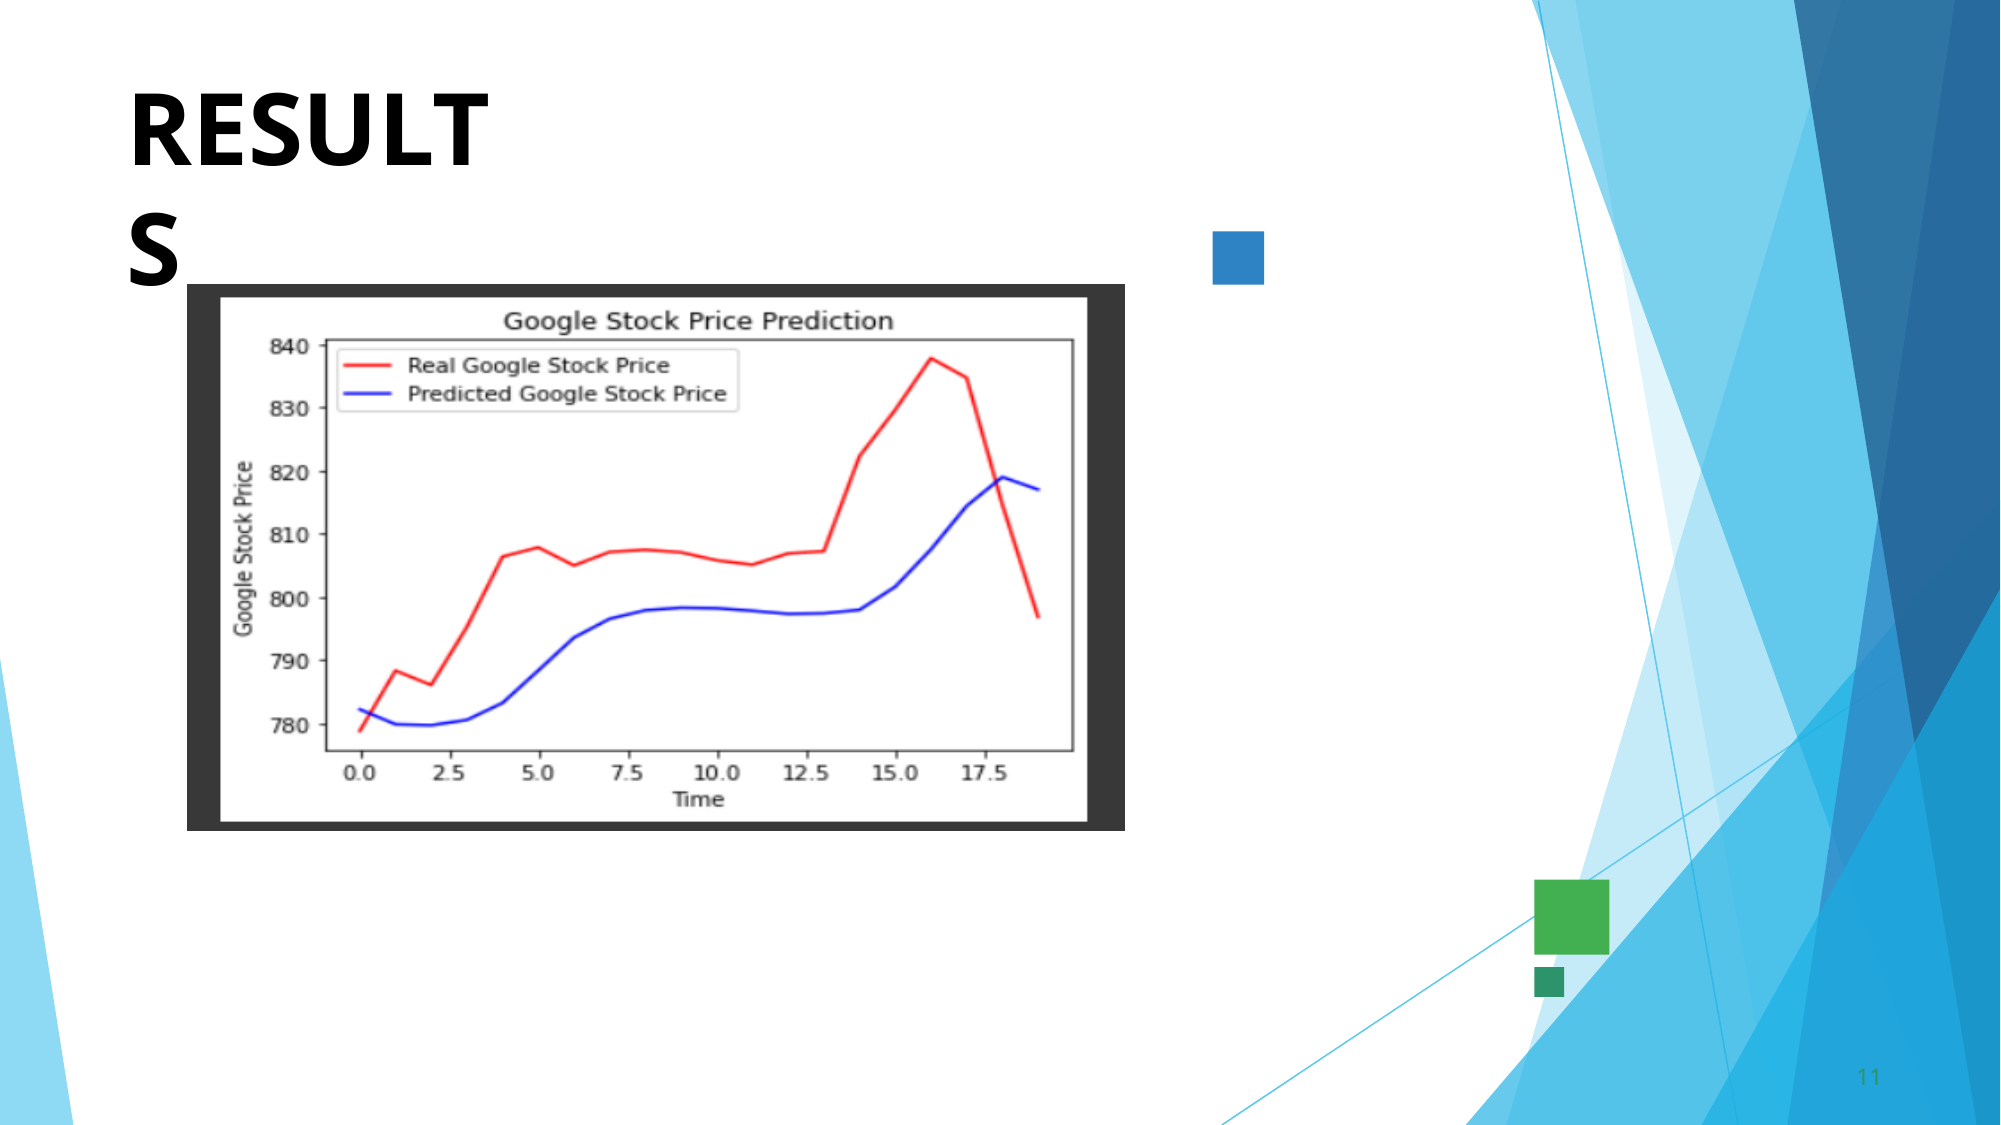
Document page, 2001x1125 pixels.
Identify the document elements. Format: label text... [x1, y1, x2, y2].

text_box [1534, 967, 1565, 997]
text_box [1212, 231, 1265, 285]
picture [187, 284, 1126, 831]
title RESULTS [123, 63, 524, 306]
text_box [1534, 879, 1610, 955]
text_box 11 [1849, 1061, 1888, 1095]
